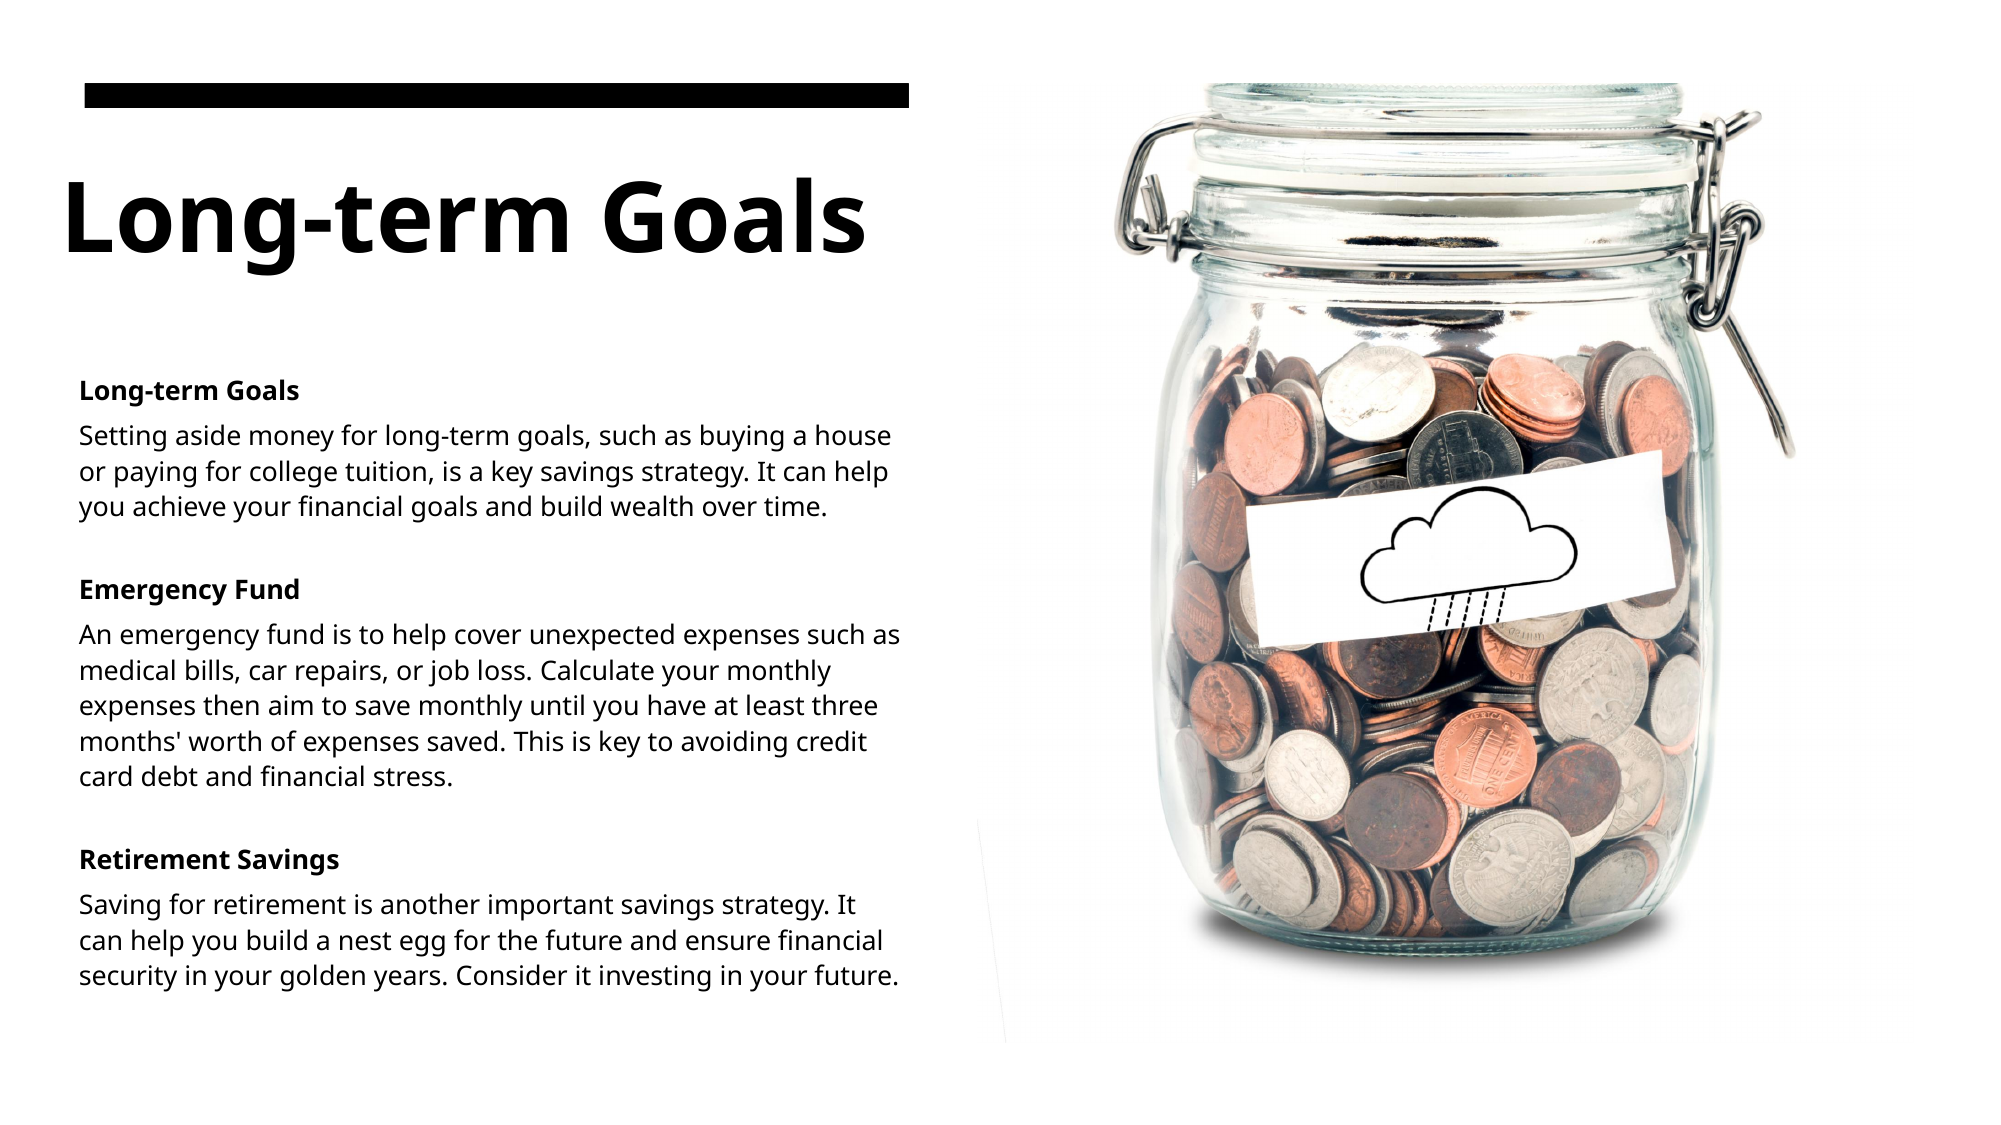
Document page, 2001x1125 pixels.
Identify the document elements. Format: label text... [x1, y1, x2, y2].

title Long-term Goals [45, 134, 894, 280]
picture [977, 83, 1914, 1043]
list Long-term Goals Setting aside money for long-term goals, such as buying a house or paying for college tuition, is a key savings strategy. It can help you achieve your financial goals and build wealth over time. Emergency Fund An emergency fund is to help cover unexpected expenses such as medical bills, car repairs, or job loss. Calculate your monthly expenses then aim to save monthly until you have at least three months' worth of expenses saved. This is key to avoiding credit card debt and financial stress. Retirement Savings Saving for retirement is another important savings strategy. It can help you build a nest egg for the future and ensure financial security in your golden years. Consider it investing in your future. [64, 363, 923, 1035]
